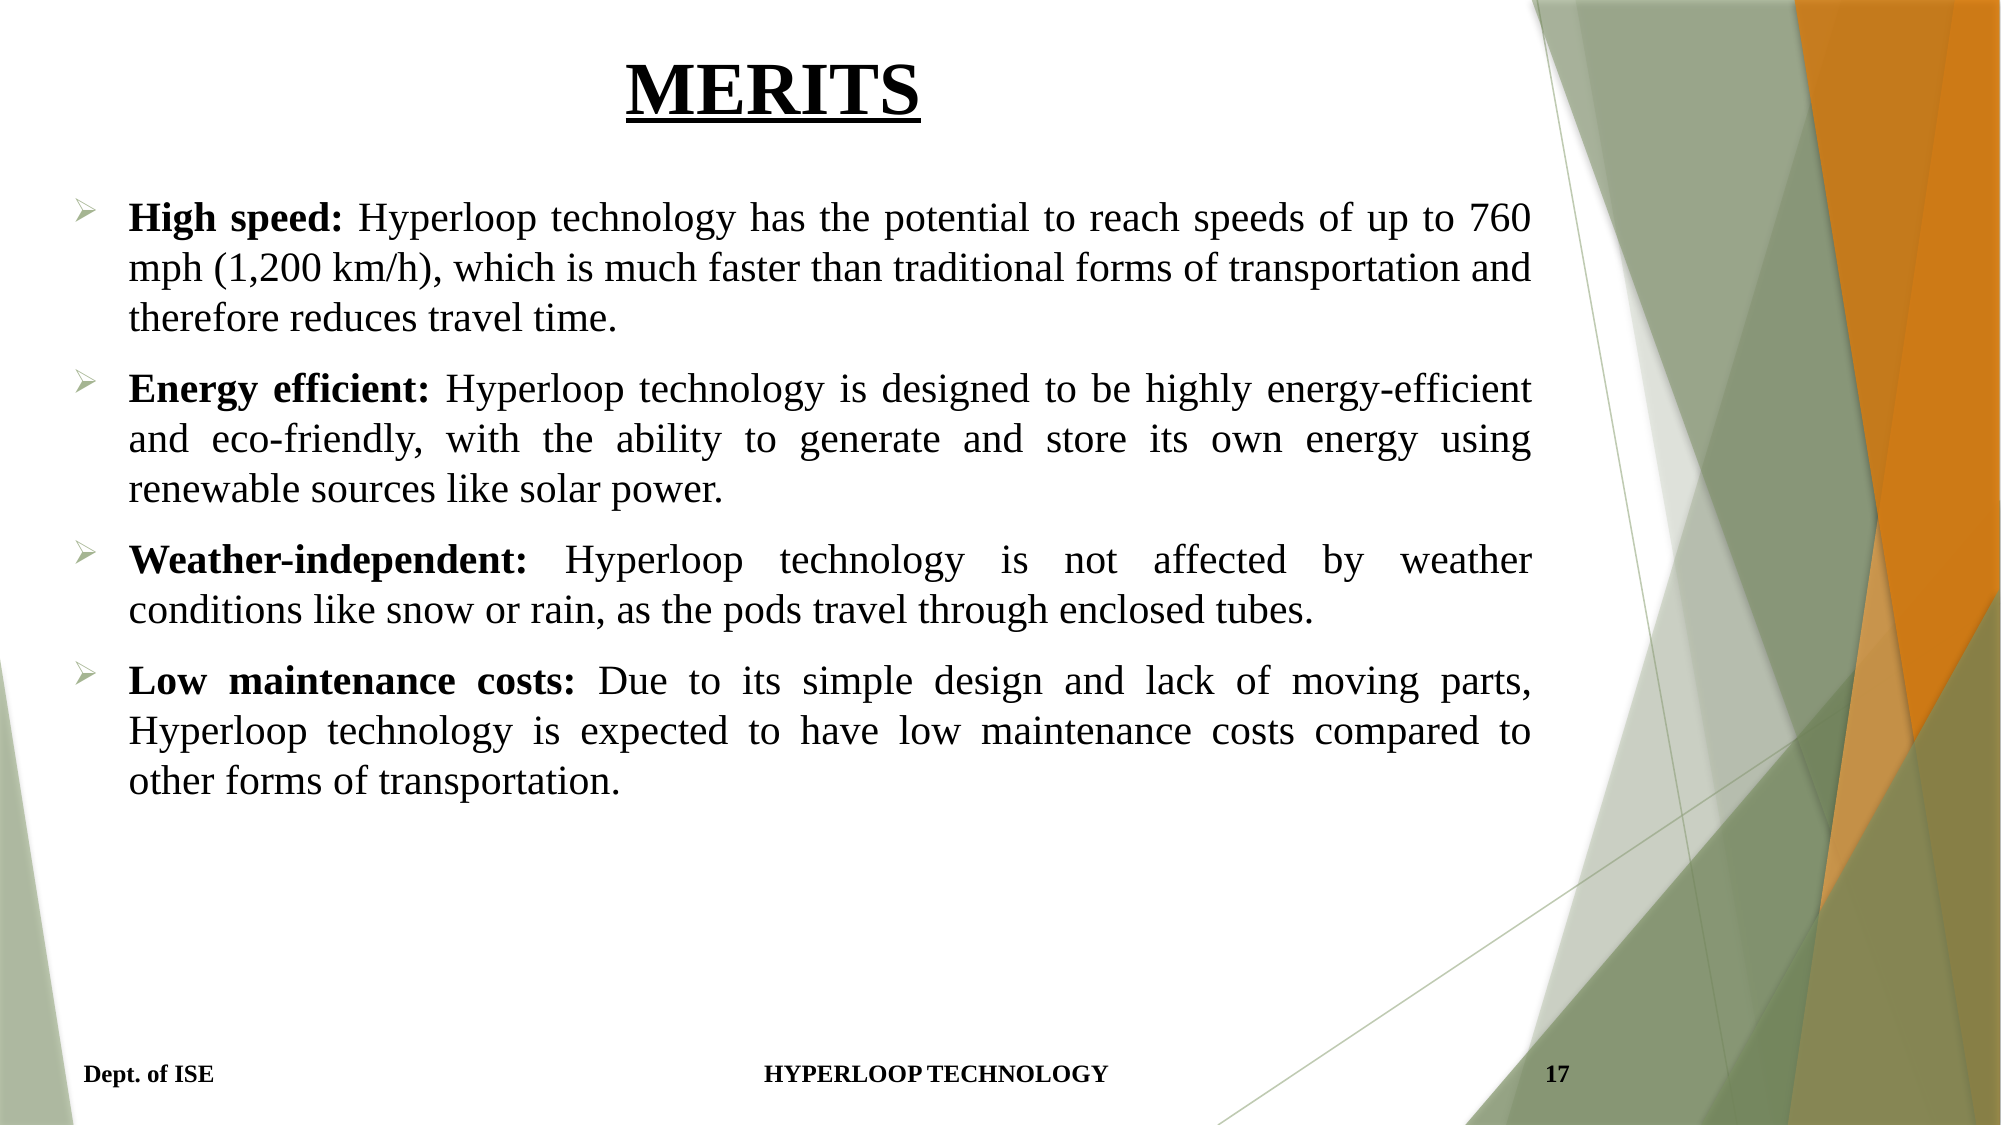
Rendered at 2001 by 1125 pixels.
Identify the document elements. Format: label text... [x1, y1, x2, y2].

footer Dept. of ISE HYPERLOOP TECHNOLOGY 17 [68, 1042, 1932, 1103]
title MERITS [68, 31, 1479, 181]
list High speed: Hyperloop technology has the potential to reach speeds of up to 760 mph (1,200 km/h), which is much faster than traditional forms of transportation and therefore reduces travel time. Energy efficient: Hyperloop technology is designed to be highly energy-efficient and eco-friendly, with the ability to generate and store its own energy using renewable sources like solar power. Weather-independent: Hyperloop technology is not affected by weather conditions like snow or rain, as the pods travel through enclosed tubes. Low maintenance costs: Due to its simple design and lack of moving parts, Hyperloop technology is expected to have low maintenance costs compared to other forms of transportation. [57, 181, 1549, 983]
